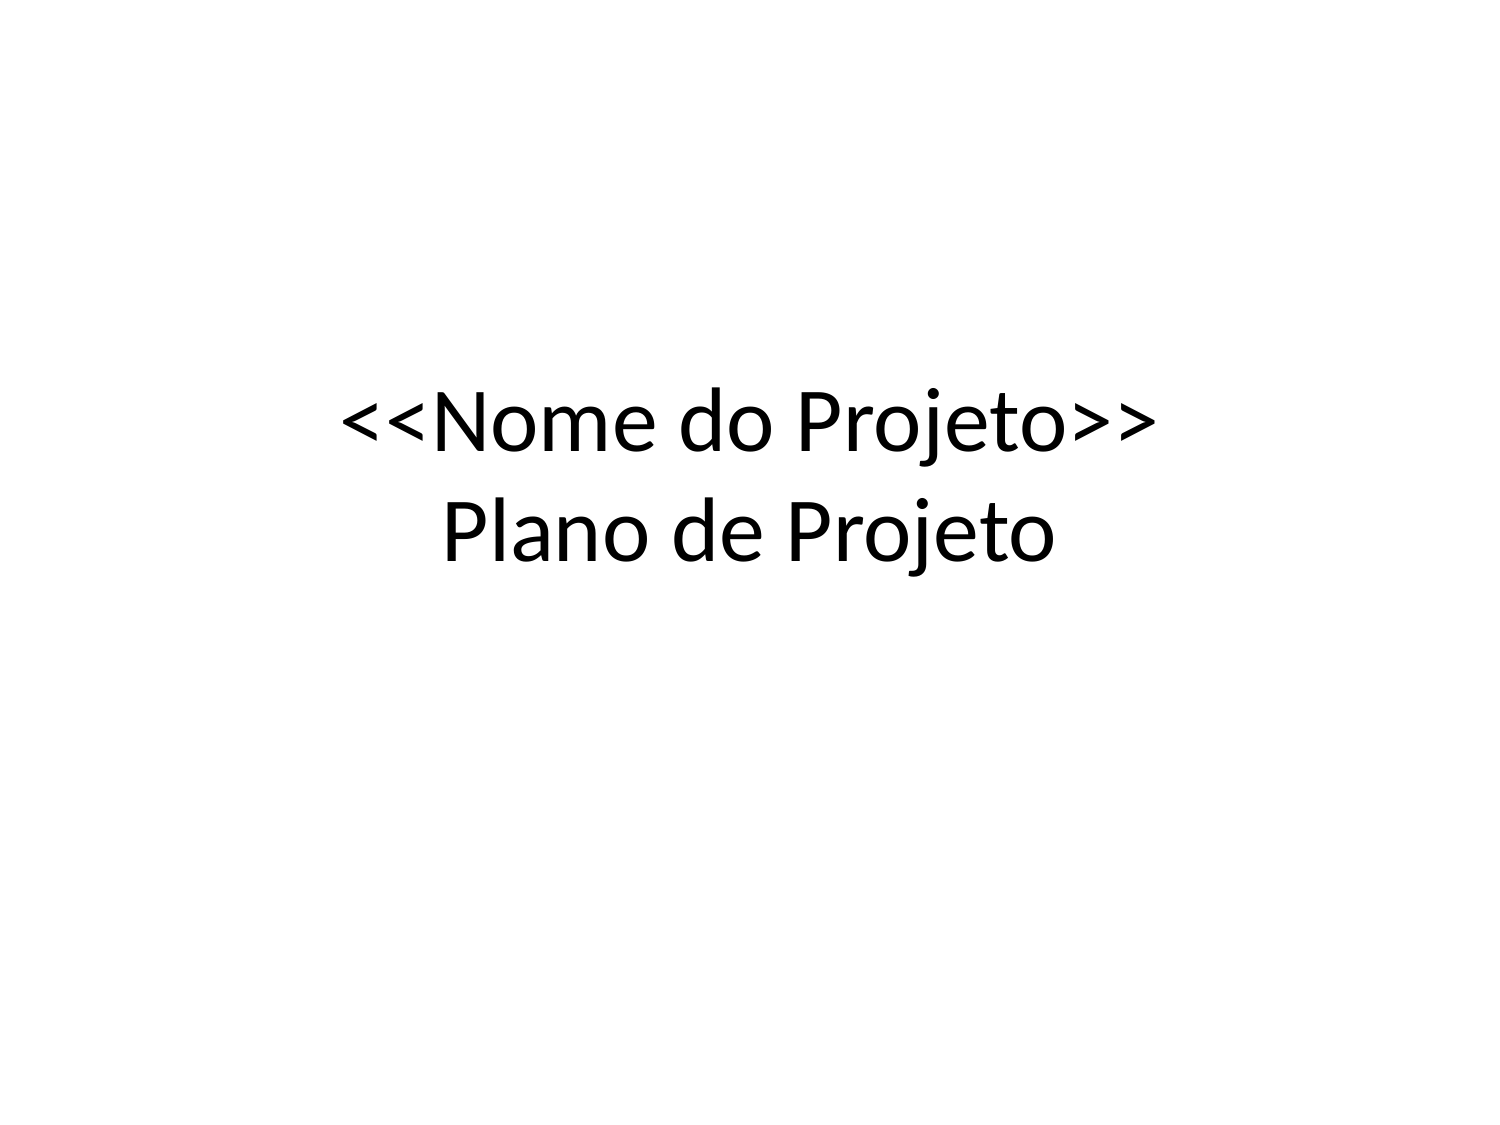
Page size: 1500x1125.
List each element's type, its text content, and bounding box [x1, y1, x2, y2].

title <<Nome do Projeto>> Plano de Projeto [112, 349, 1388, 591]
